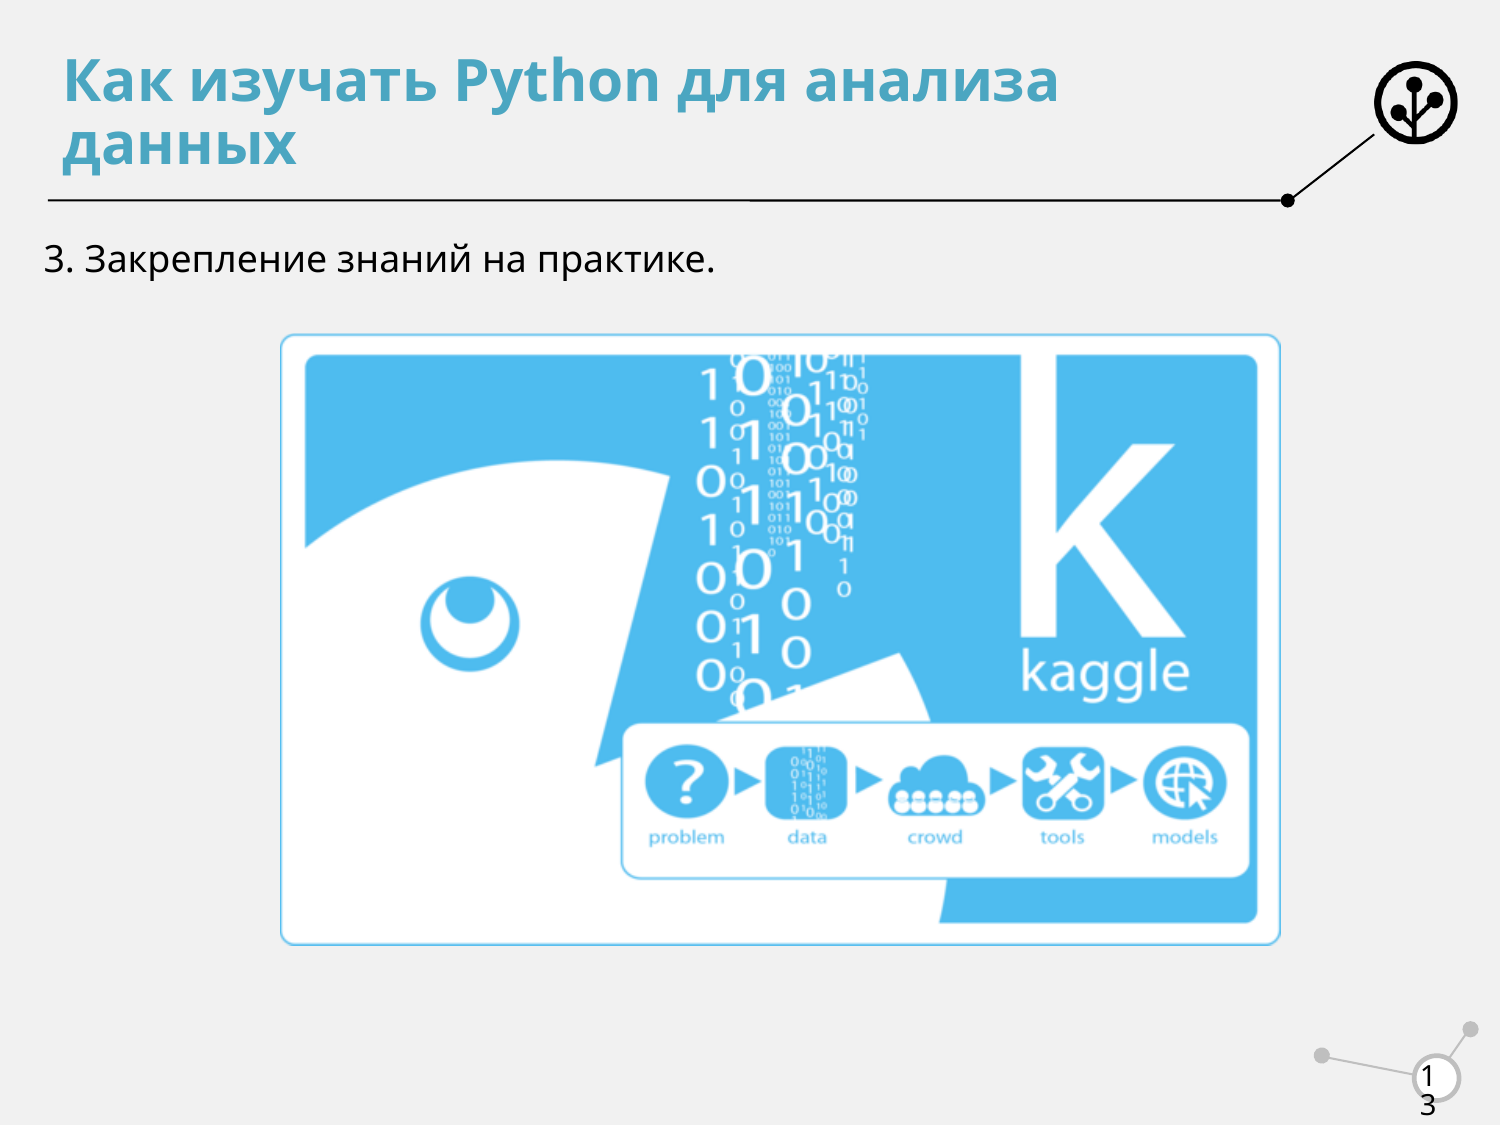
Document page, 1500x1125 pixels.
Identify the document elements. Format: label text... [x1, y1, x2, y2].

title Как изучать Python для анализа данных [47, 42, 1281, 185]
picture [1363, 24, 1464, 185]
text_box 3. Закрепление знаний на практике. [28, 227, 732, 333]
slide_number 13 [1404, 1047, 1468, 1108]
picture [280, 333, 1281, 946]
